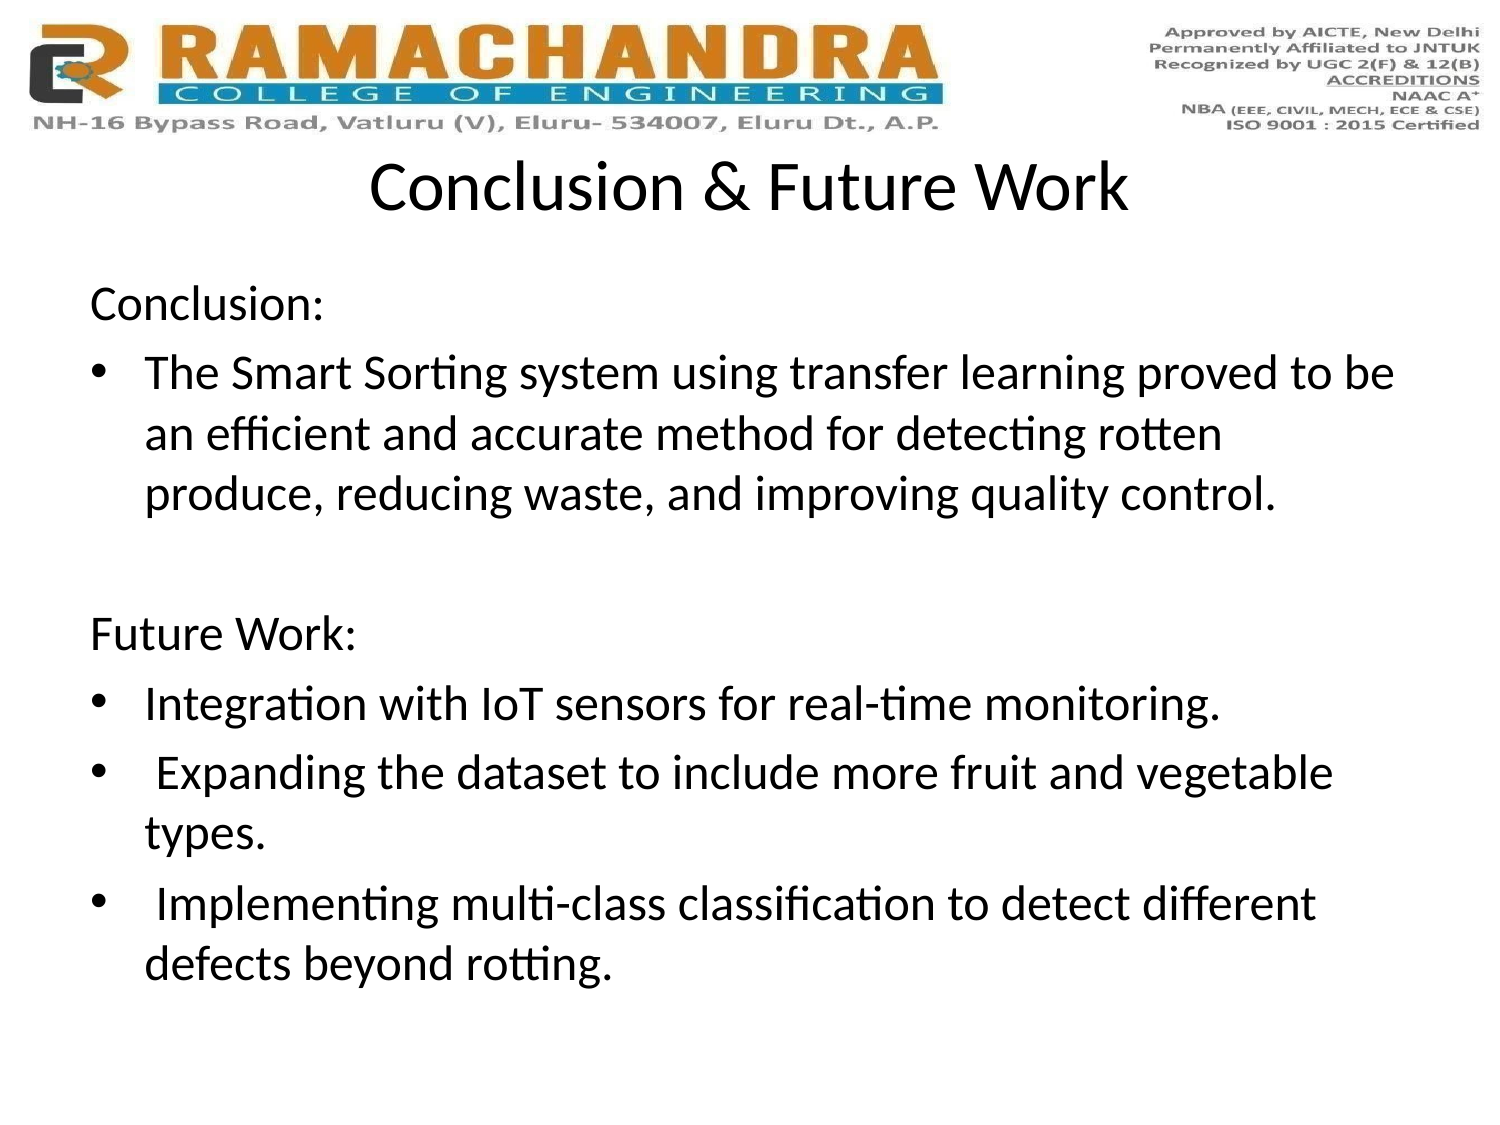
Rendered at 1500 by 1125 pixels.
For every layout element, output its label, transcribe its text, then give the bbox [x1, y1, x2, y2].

title Conclusion & Future Work [75, 144, 1425, 233]
list Conclusion: The Smart Sorting system using transfer learning proved to be an efficient and accurate method for detecting rotten produce, reducing waste, and improving quality control. Future Work: Integration with IoT sensors for real-time monitoring. Expanding the dataset to include more fruit and vegetable types. Implementing multi-class classification to detect different defects beyond rotting. [75, 262, 1425, 1005]
picture [29, 18, 1485, 135]
